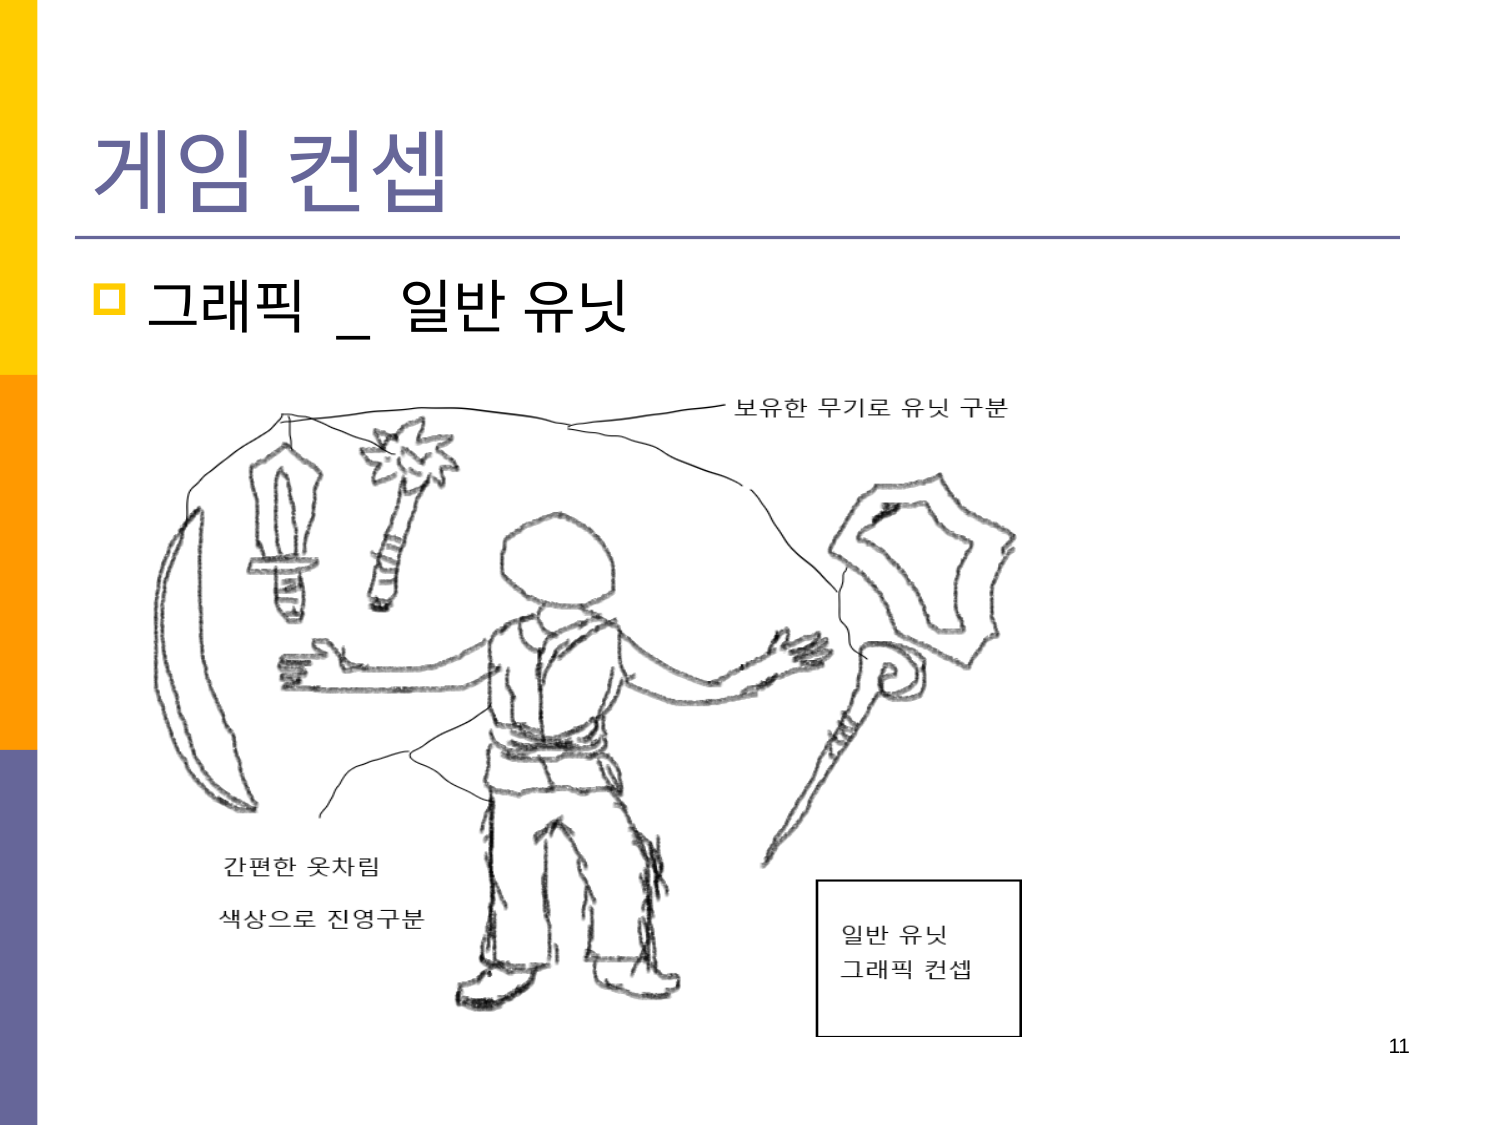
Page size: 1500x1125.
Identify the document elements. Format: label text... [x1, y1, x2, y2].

slide_number 11 [1074, 1025, 1425, 1100]
title 게임 컨셉 [75, 45, 1425, 233]
picture [135, 343, 1022, 1038]
list 그래픽 _ 일반 유닛 [75, 262, 1425, 1006]
